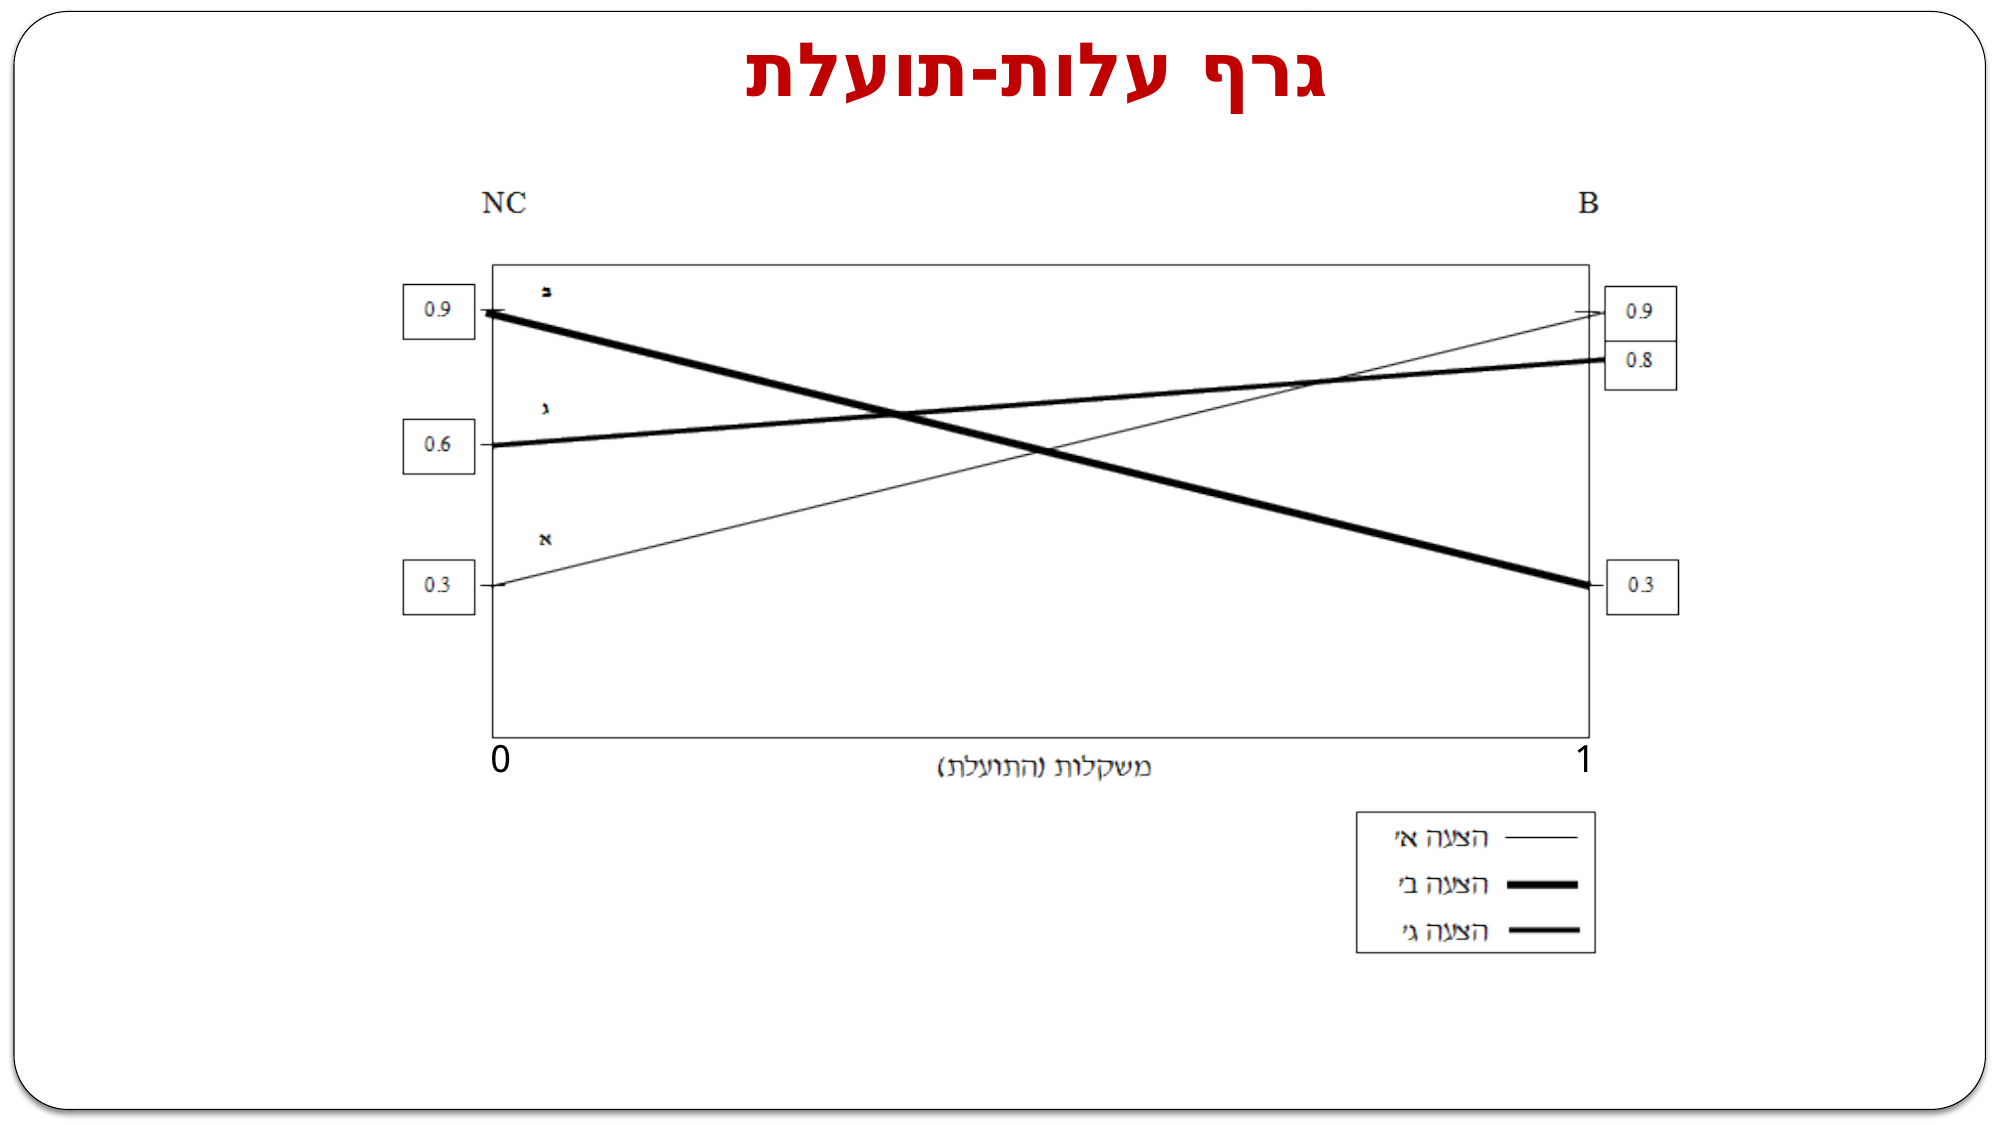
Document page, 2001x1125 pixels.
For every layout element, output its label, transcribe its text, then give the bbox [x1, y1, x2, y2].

picture [373, 184, 1686, 965]
title גרף עלות-תועלת [399, 0, 1675, 127]
